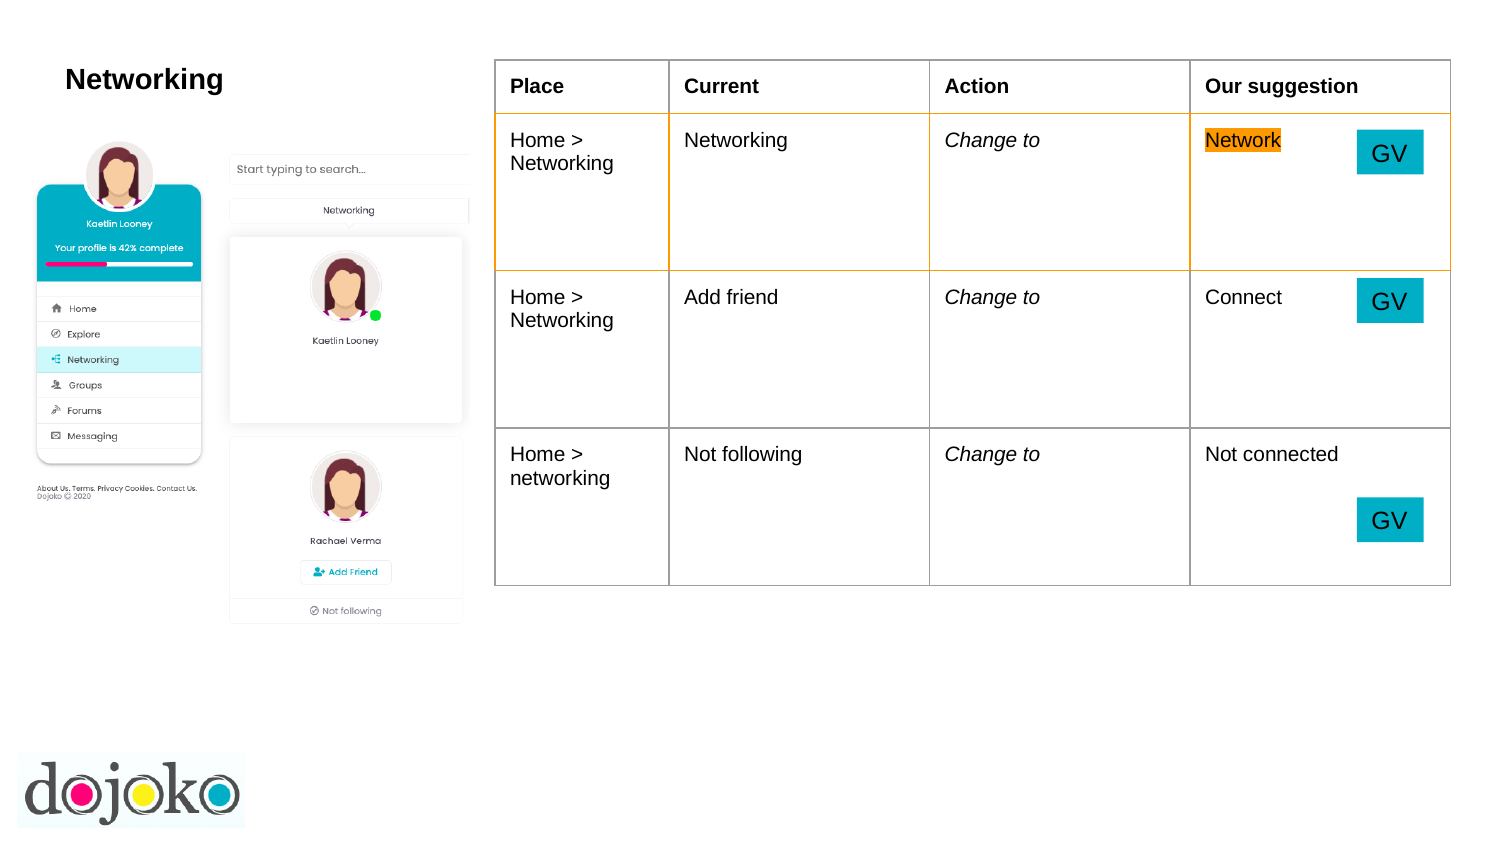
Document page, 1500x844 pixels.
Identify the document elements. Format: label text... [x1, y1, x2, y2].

table_header Current [670, 61, 929, 113]
table_cell Connect [1191, 271, 1450, 427]
text_box GV [1356, 278, 1424, 323]
picture [24, 129, 471, 635]
text_box Networking [50, 45, 397, 105]
table_header Place [496, 61, 668, 113]
table_cell Not following [670, 429, 929, 585]
table_cell Change to [930, 114, 1189, 270]
table_cell Networking [670, 114, 929, 270]
table_cell Network [1191, 114, 1450, 270]
table_cell Add friend [670, 271, 929, 427]
text_box GV [1356, 497, 1424, 543]
table_cell Not connected [1191, 429, 1450, 585]
text_box GV [1356, 129, 1424, 175]
table_cell Home > Networking [496, 114, 668, 270]
table_cell Change to [930, 271, 1189, 427]
table_header Action [930, 61, 1189, 113]
table_cell Home > Networking [496, 271, 668, 427]
table_cell Home > networking [496, 429, 668, 585]
table_header Our suggestion [1191, 61, 1450, 113]
picture [17, 751, 245, 828]
table_cell Change to [930, 429, 1189, 585]
